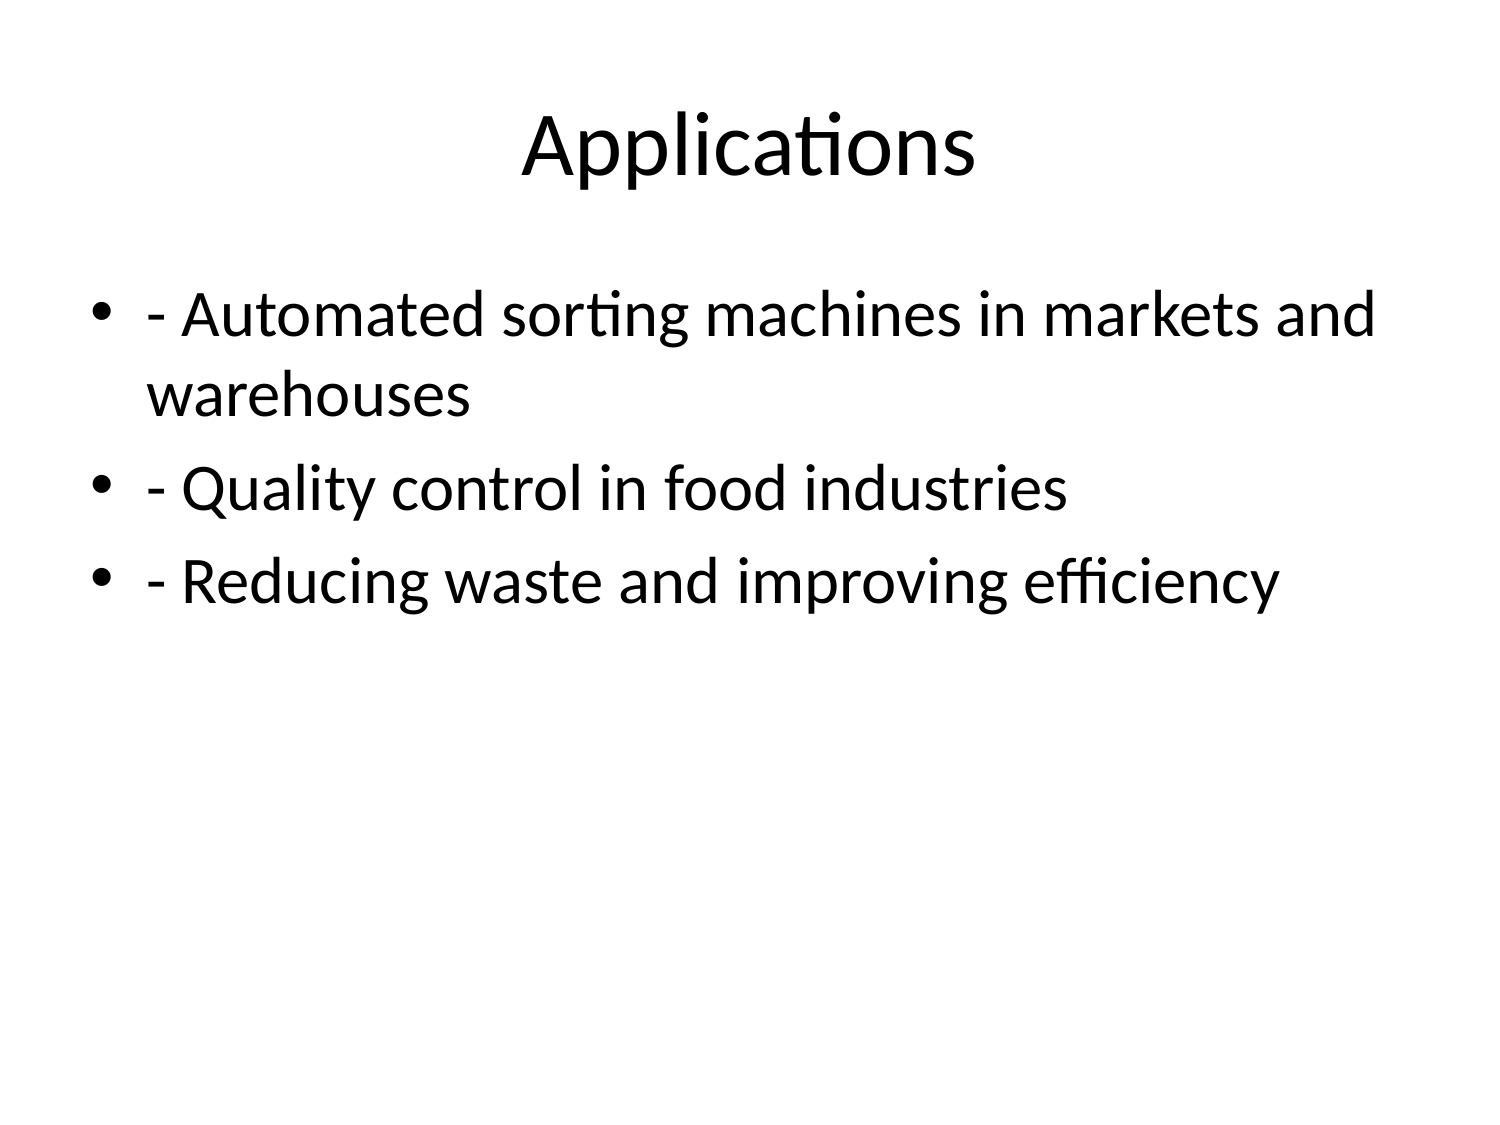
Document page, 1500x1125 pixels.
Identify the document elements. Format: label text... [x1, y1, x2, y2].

list - Automated sorting machines in markets and warehouses - Quality control in food industries - Reducing waste and improving efficiency [75, 262, 1425, 1005]
title Applications [75, 45, 1425, 233]
